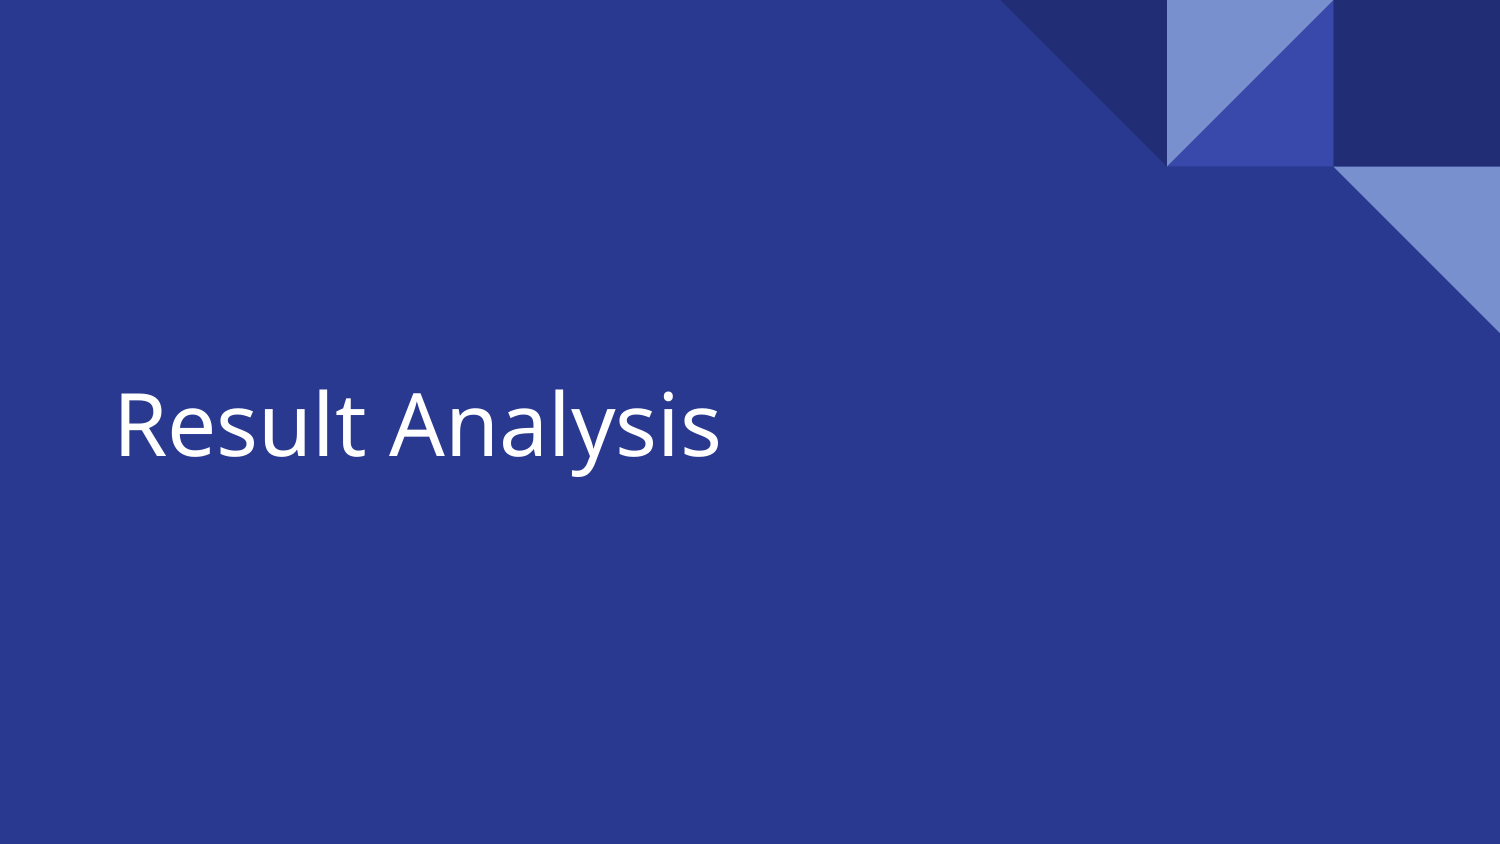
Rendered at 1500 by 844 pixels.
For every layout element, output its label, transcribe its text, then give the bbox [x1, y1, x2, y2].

title Result Analysis [98, 353, 1447, 491]
